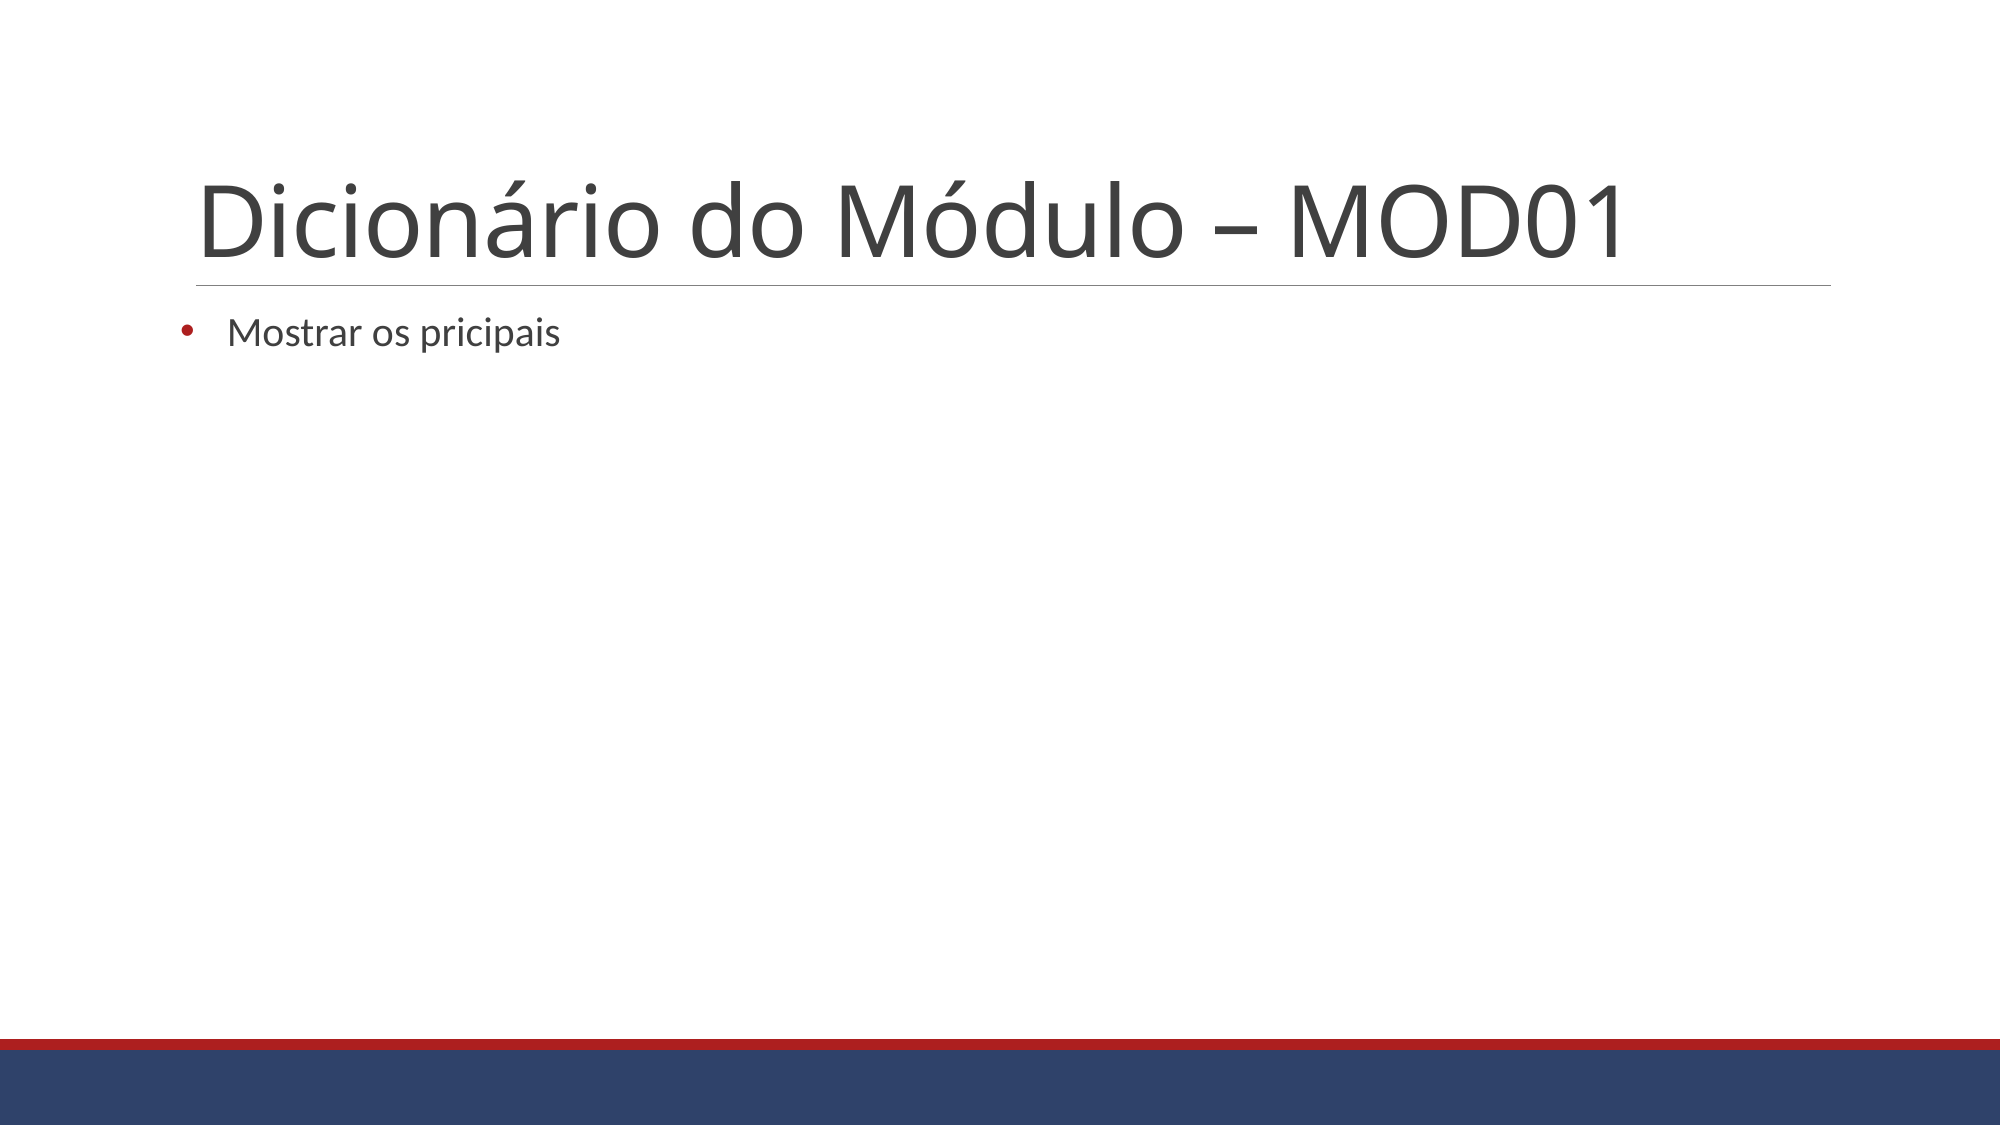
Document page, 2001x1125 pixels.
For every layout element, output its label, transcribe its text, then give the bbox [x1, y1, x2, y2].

title Dicionário do Módulo – MOD01 [180, 47, 1830, 285]
list Mostrar os pricipais [180, 302, 1830, 963]
